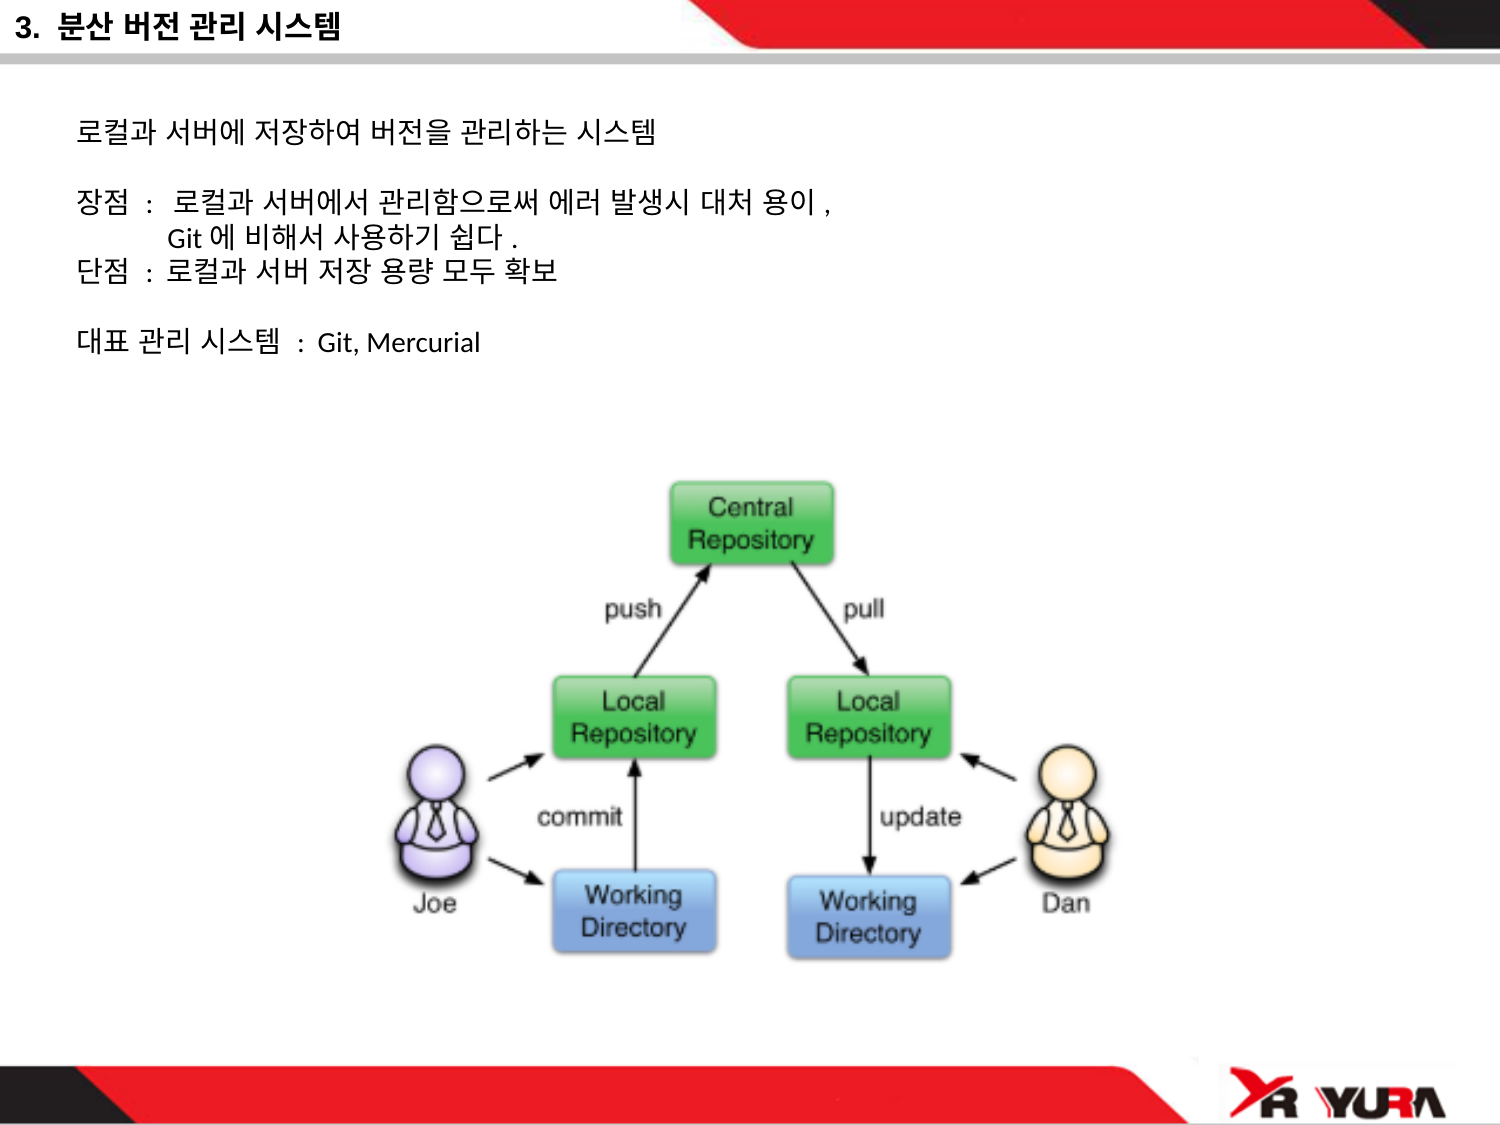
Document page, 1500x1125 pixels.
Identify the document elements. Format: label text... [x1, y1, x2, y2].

text_box 3. 분산 버전 관리 시스템 [0, 0, 750, 53]
text_box 로컬과 서버에 저장하여 버전을 관리하는 시스템 장점 : 로컬과 서버에서 관리함으로써 에러 발생시 대처 용이, Git에 비해서 사용하기 쉽다. 단점 : 로컬과 서버 저장 용량 모두 확보 대표 관리 시스템 : Git, Mercurial [61, 106, 1435, 367]
picture [0, 0, 1500, 1125]
